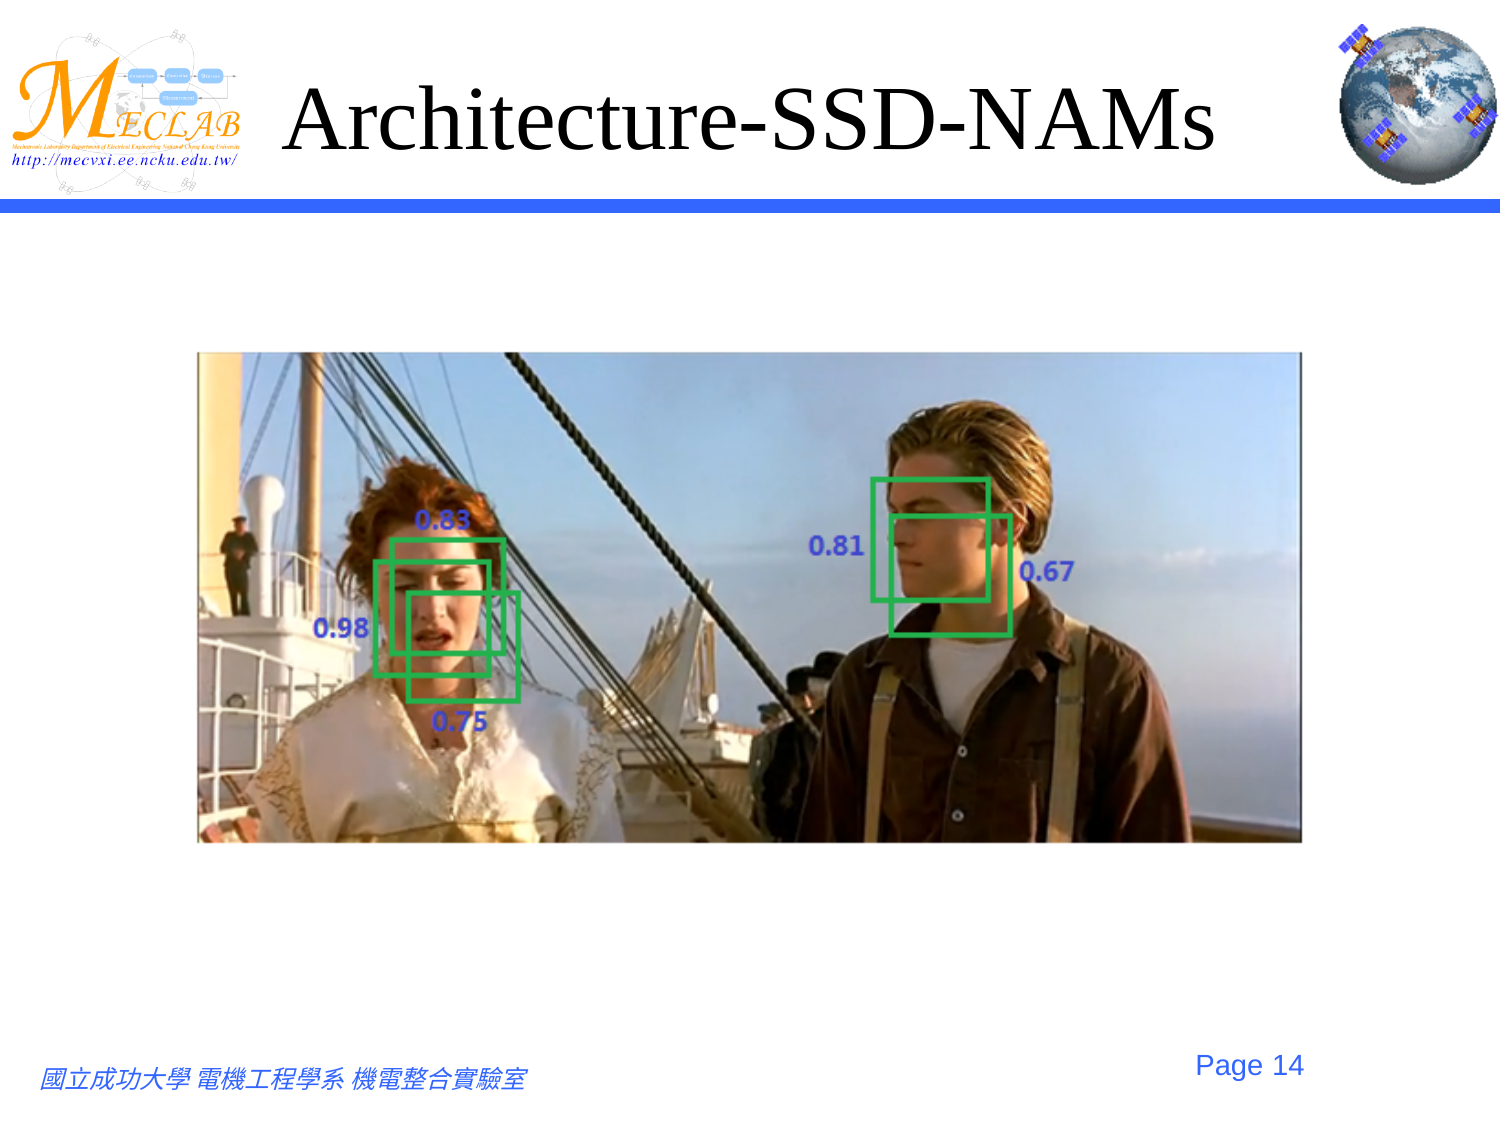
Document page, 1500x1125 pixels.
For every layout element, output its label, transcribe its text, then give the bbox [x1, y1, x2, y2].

slide_number Page 13 [1074, 1024, 1425, 1103]
text_box Architecture-SSD-NAMs [112, 37, 1388, 188]
picture [194, 349, 1306, 847]
picture [1337, 24, 1500, 188]
picture [4, 0, 240, 195]
